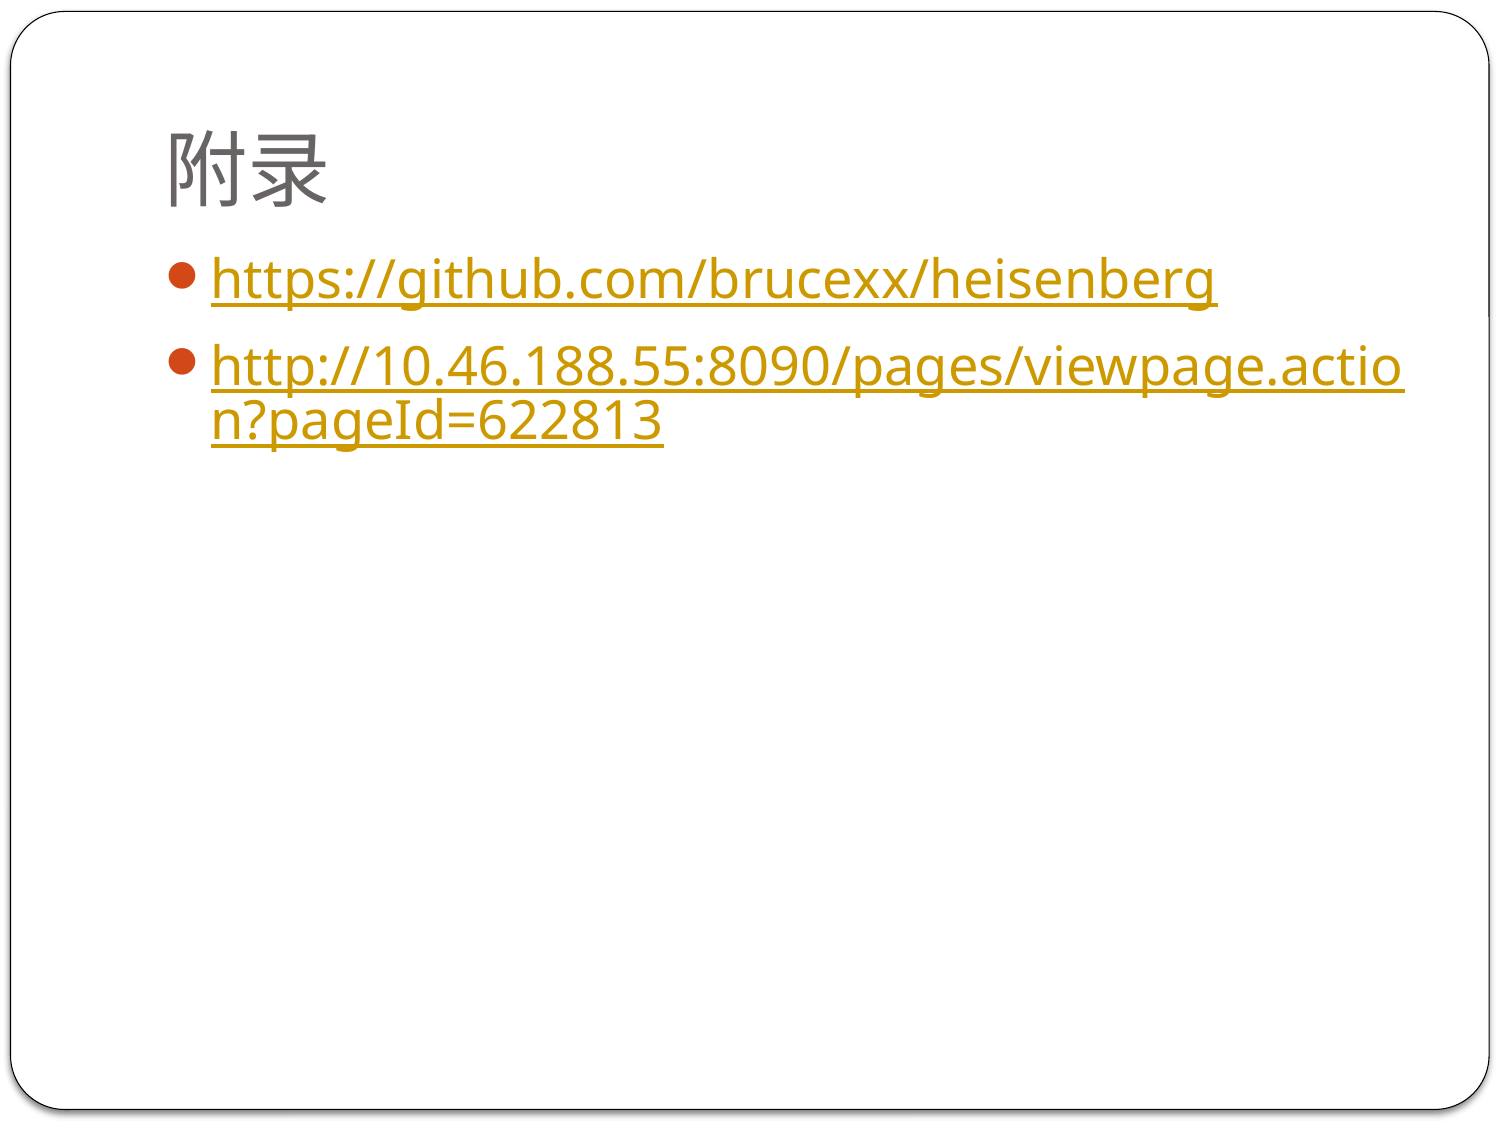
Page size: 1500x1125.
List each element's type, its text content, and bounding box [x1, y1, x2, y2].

list https://github.com/brucexx/heisenberg http://10.46.188.55:8090/pages/viewpage.action?pageId=622813 [150, 237, 1425, 988]
title 附录 [150, 45, 1425, 233]
